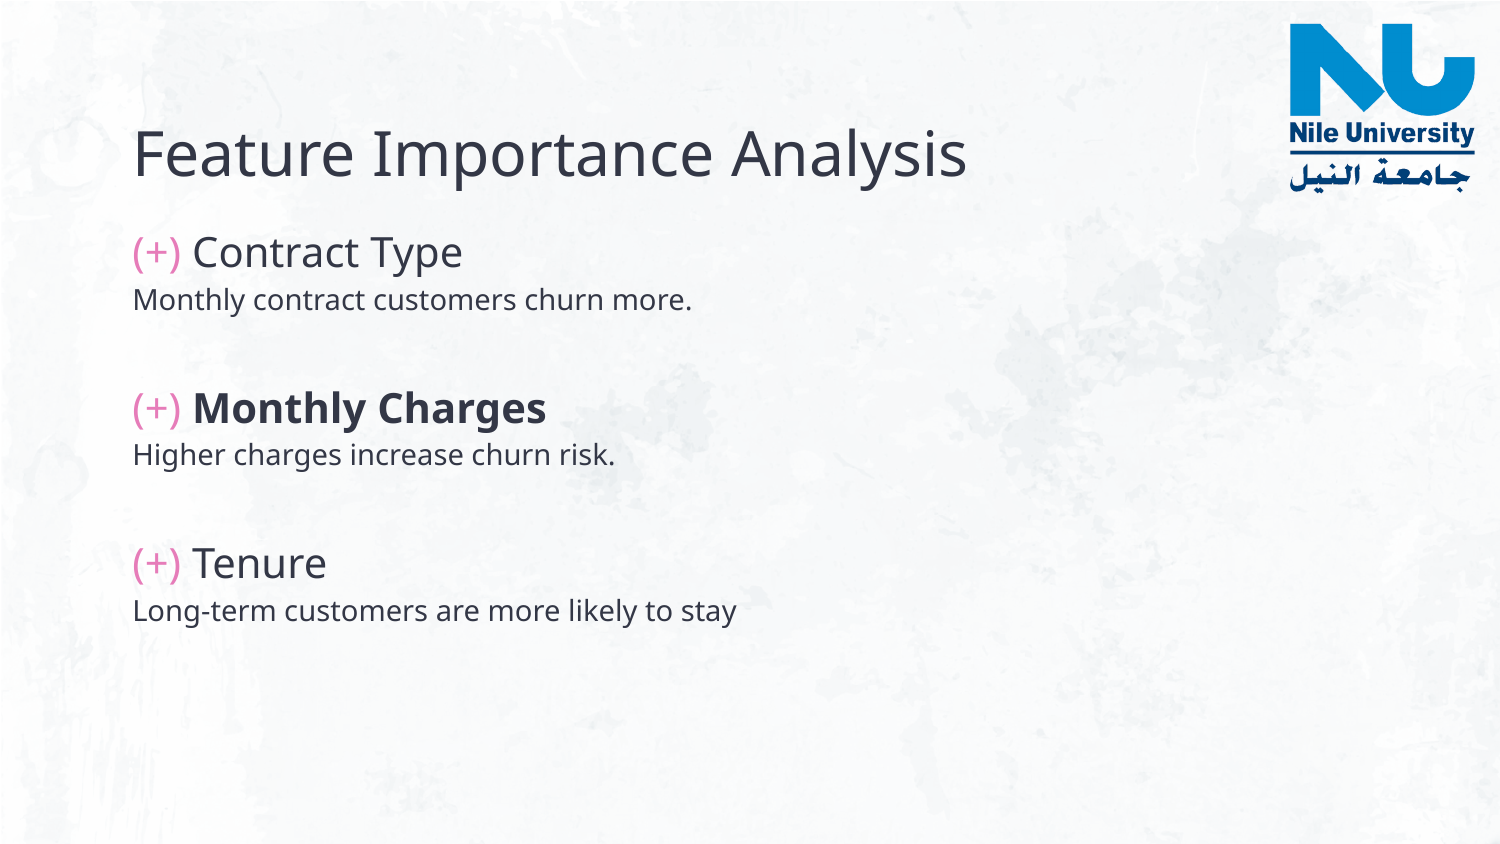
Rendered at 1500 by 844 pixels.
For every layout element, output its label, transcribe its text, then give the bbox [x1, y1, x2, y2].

list (+) Contract Type Monthly contract customers churn more. (+) Monthly Charges Higher charges increase churn risk. (+) Tenure Long-term customers are more likely to stay [117, 203, 1383, 756]
title Feature Importance Analysis [117, 87, 1280, 203]
picture [2, 2, 1500, 844]
